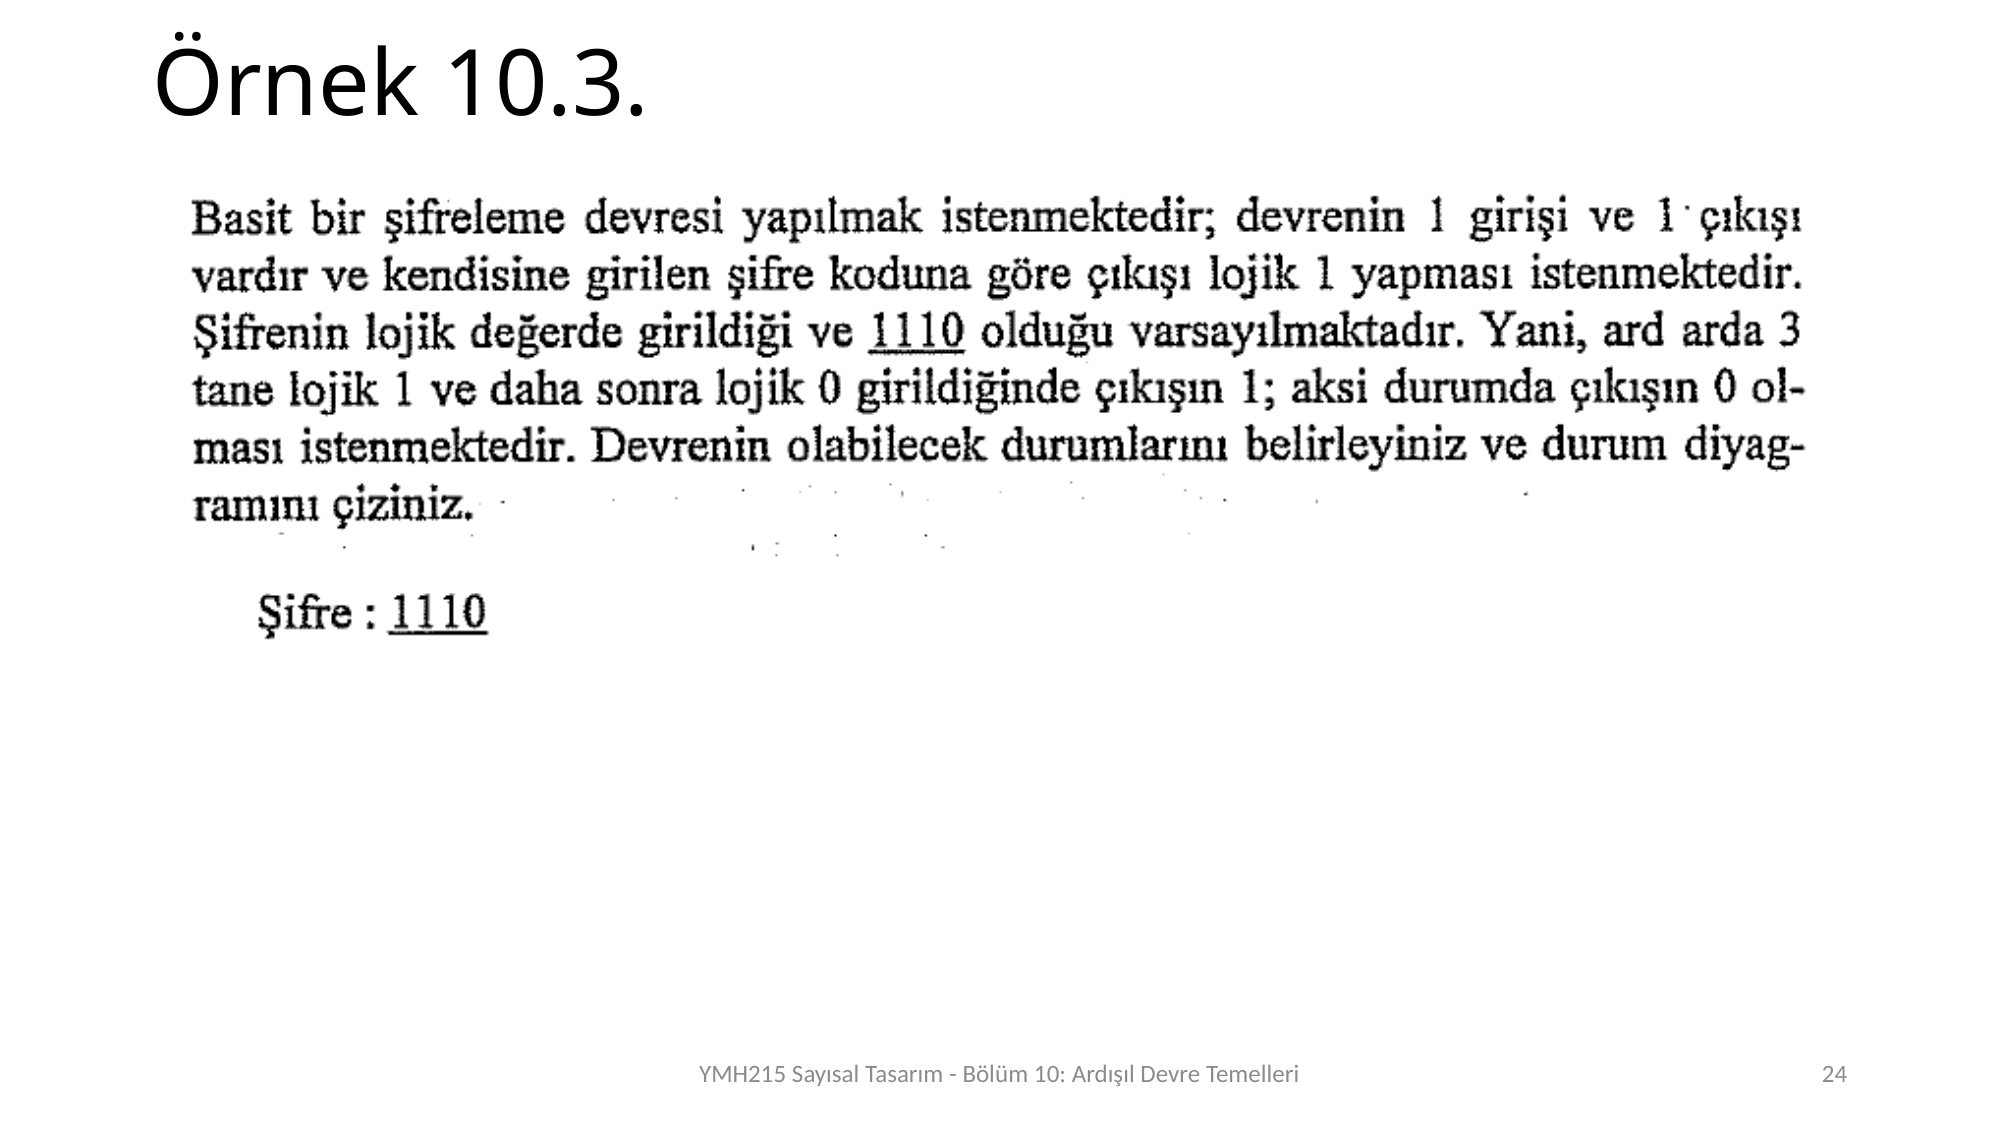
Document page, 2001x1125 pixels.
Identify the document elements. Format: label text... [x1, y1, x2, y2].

slide_number 24 [1412, 1042, 1863, 1103]
footer YMH215 Sayısal Tasarım - Bölüm 10: Ardışıl Devre Temelleri [662, 1042, 1338, 1103]
title Örnek 10.3. [137, 0, 1863, 172]
picture [165, 171, 1835, 657]
